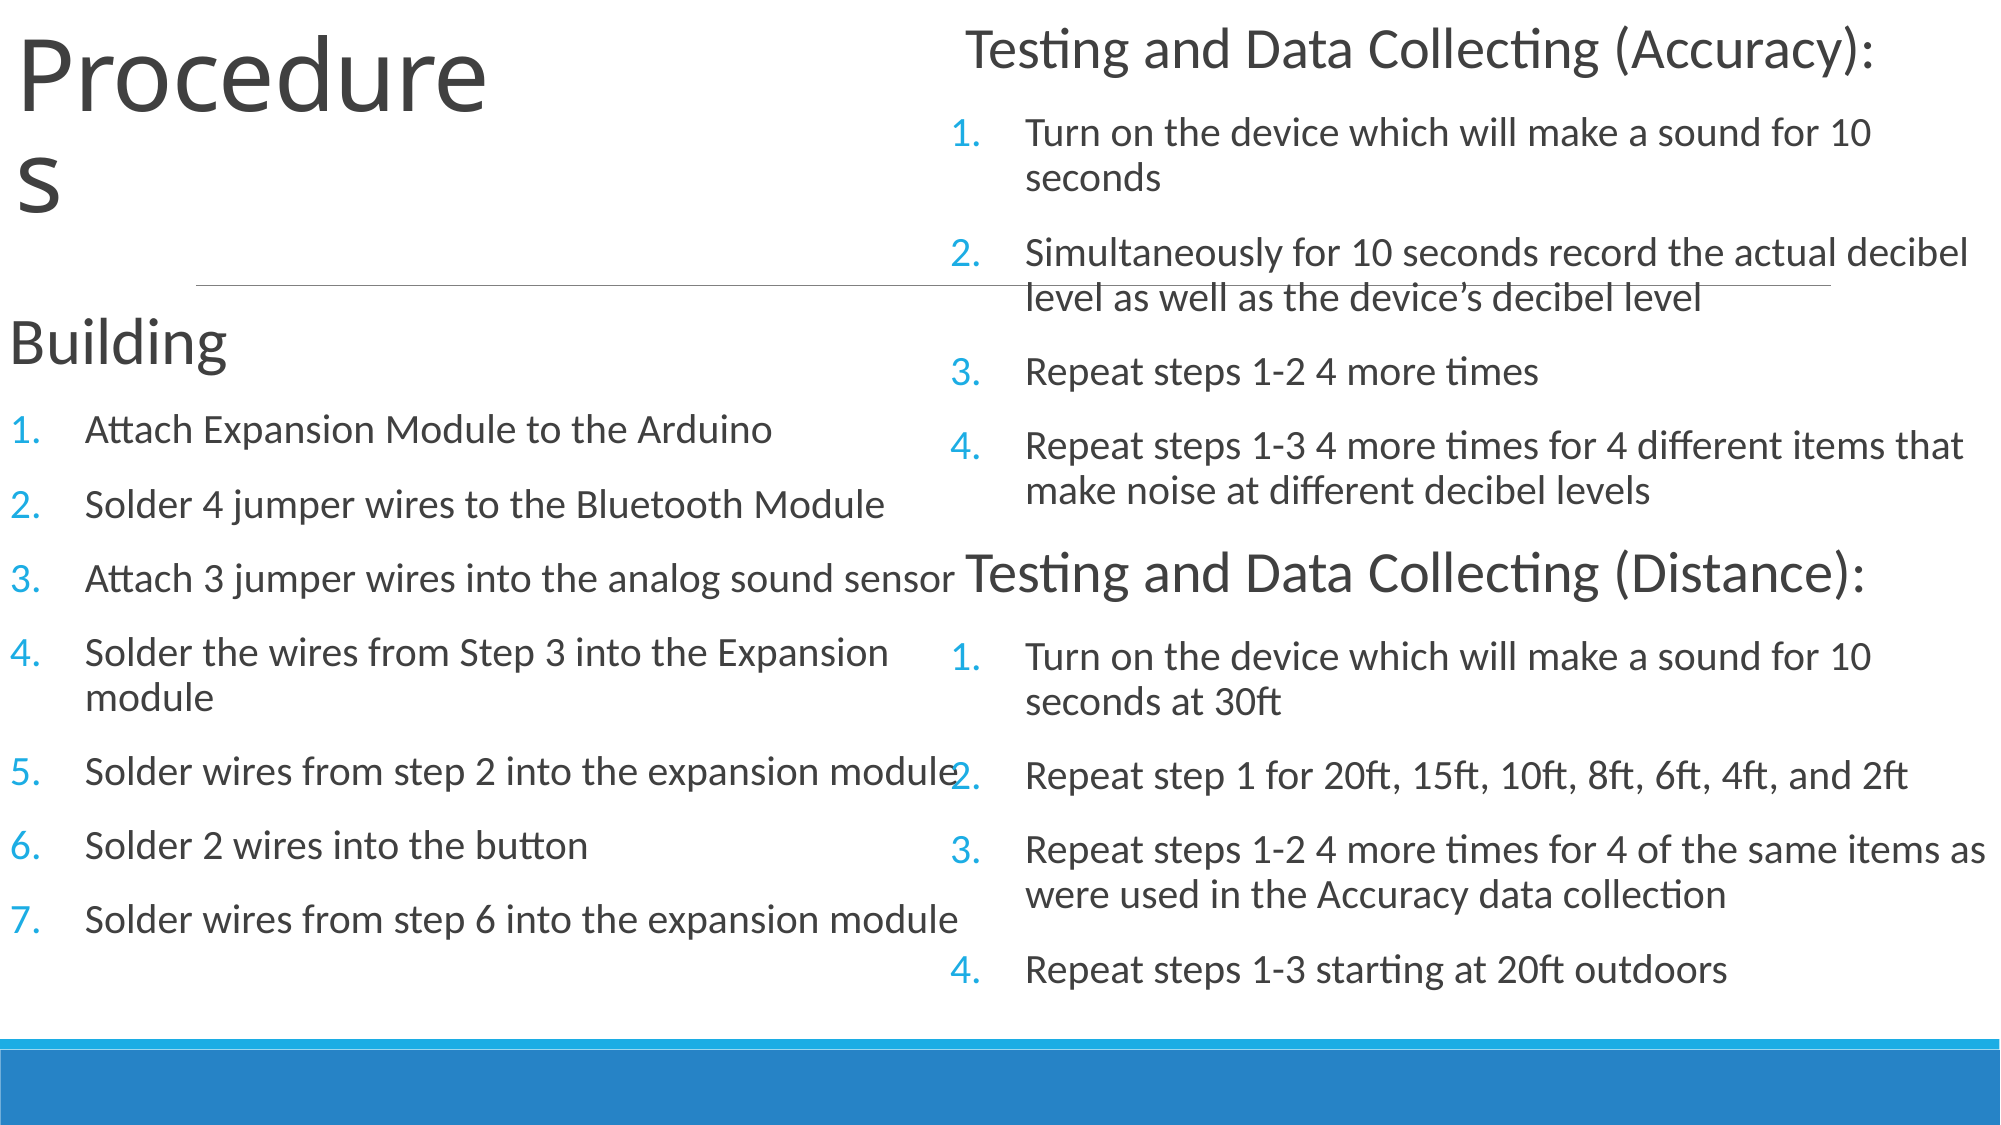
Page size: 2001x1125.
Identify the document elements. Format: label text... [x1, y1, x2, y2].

text_box Testing and Data Collecting (Accuracy): Turn on the device which will make a sound for 10 seconds Simultaneously for 10 seconds record the actual decibel level as well as the device’s decibel level Repeat steps 1-2 4 more times Repeat steps 1-3 4 more times for 4 different items that make noise at different decibel levels Testing and Data Collecting (Distance): Turn on the device which will make a sound for 10 seconds at 30ft Repeat step 1 for 20ft, 15ft, 10ft, 8ft, 6ft, 4ft, and 2ft Repeat steps 1-2 4 more times for 4 of the same items as were used in the Accuracy data collection Repeat steps 1-3 starting at 20ft outdoors [949, 11, 2000, 975]
title Procedures [0, 3, 510, 241]
list Building Attach Expansion Module to the Arduino Solder 4 jumper wires to the Bluetooth Module Attach 3 jumper wires into the analog sound sensor Solder the wires from Step 3 into the Expansion module Solder wires from step 2 into the expansion module Solder 2 wires into the button Solder wires from step 6 into the expansion module [9, 299, 960, 1005]
